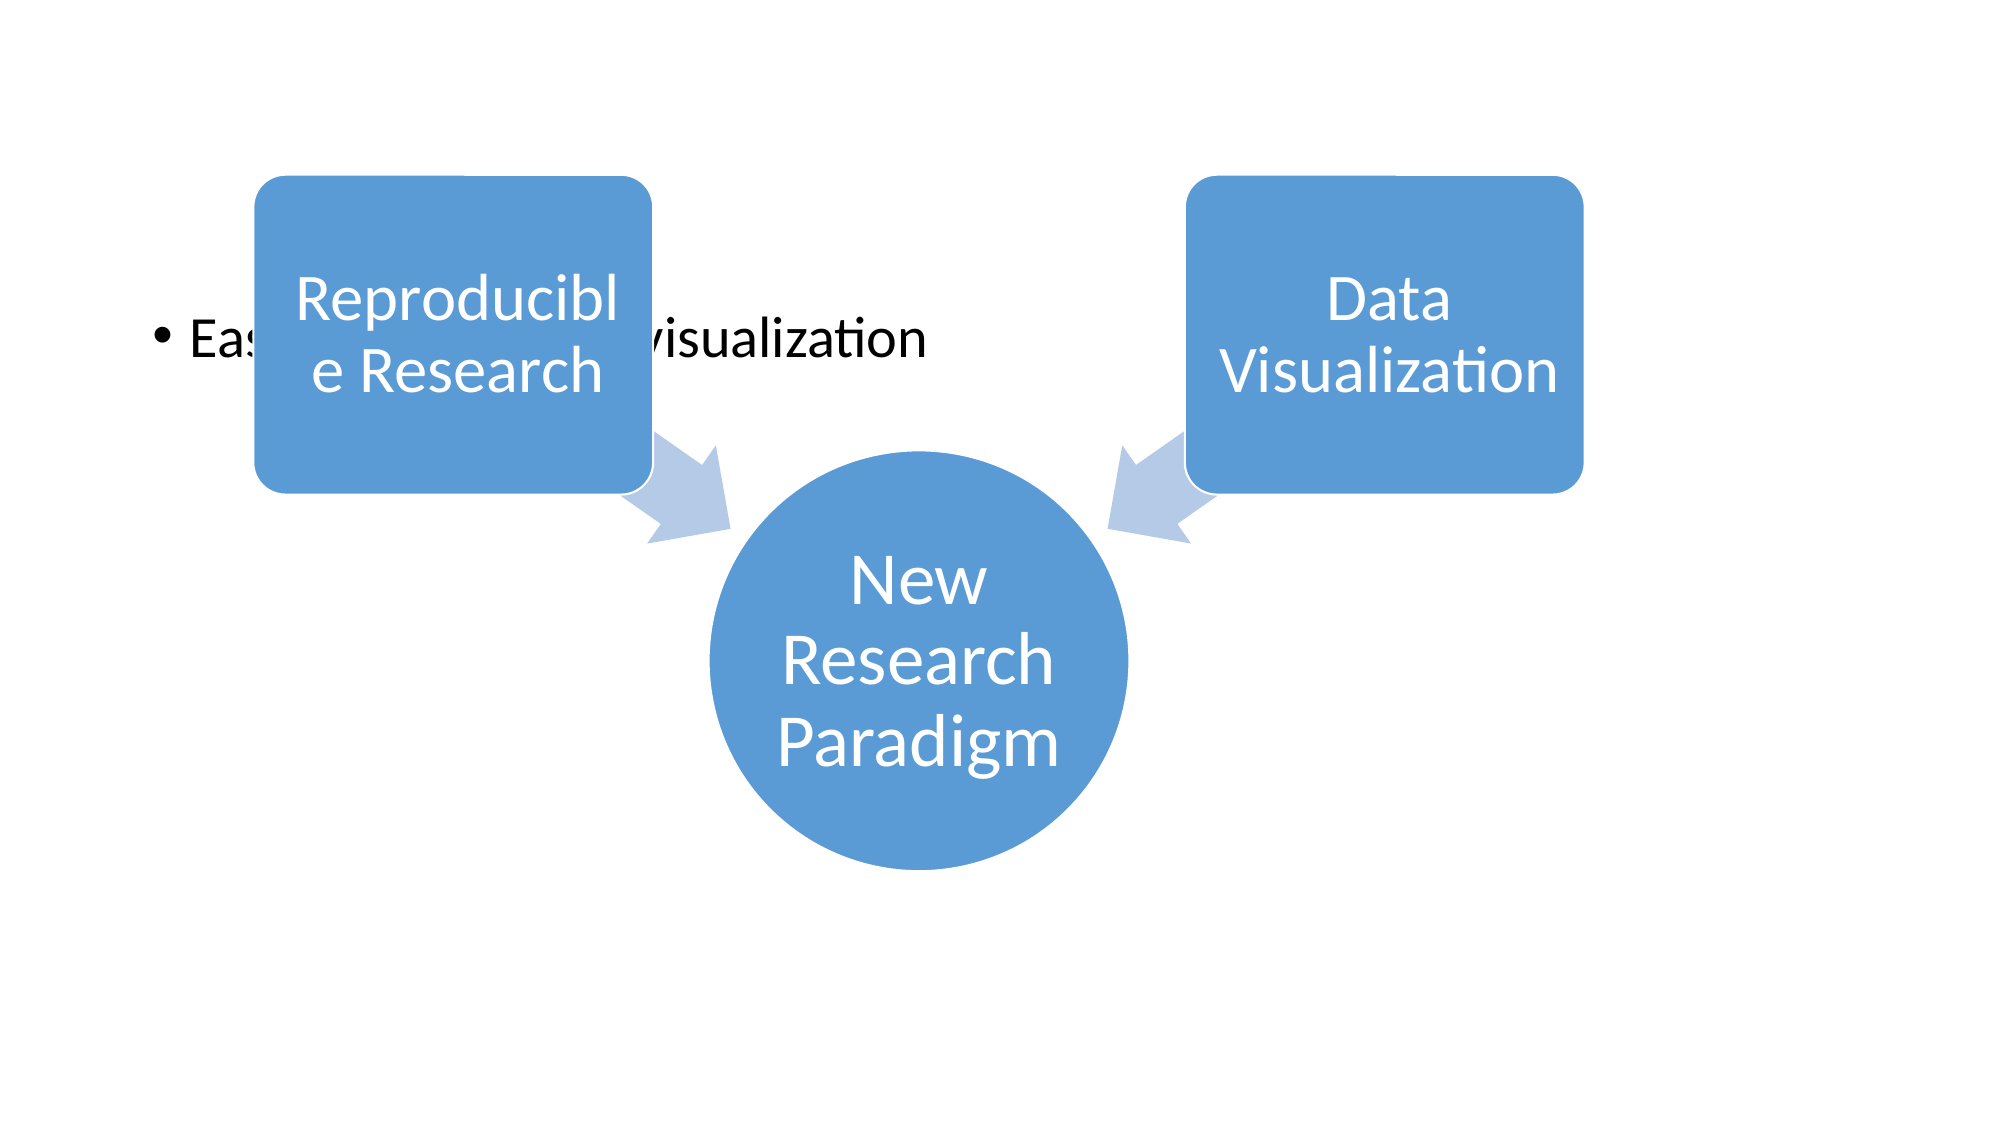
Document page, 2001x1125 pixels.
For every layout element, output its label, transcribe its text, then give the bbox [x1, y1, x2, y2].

list Easy-to-share data visualization [137, 299, 1863, 1014]
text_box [252, 78, 1586, 968]
